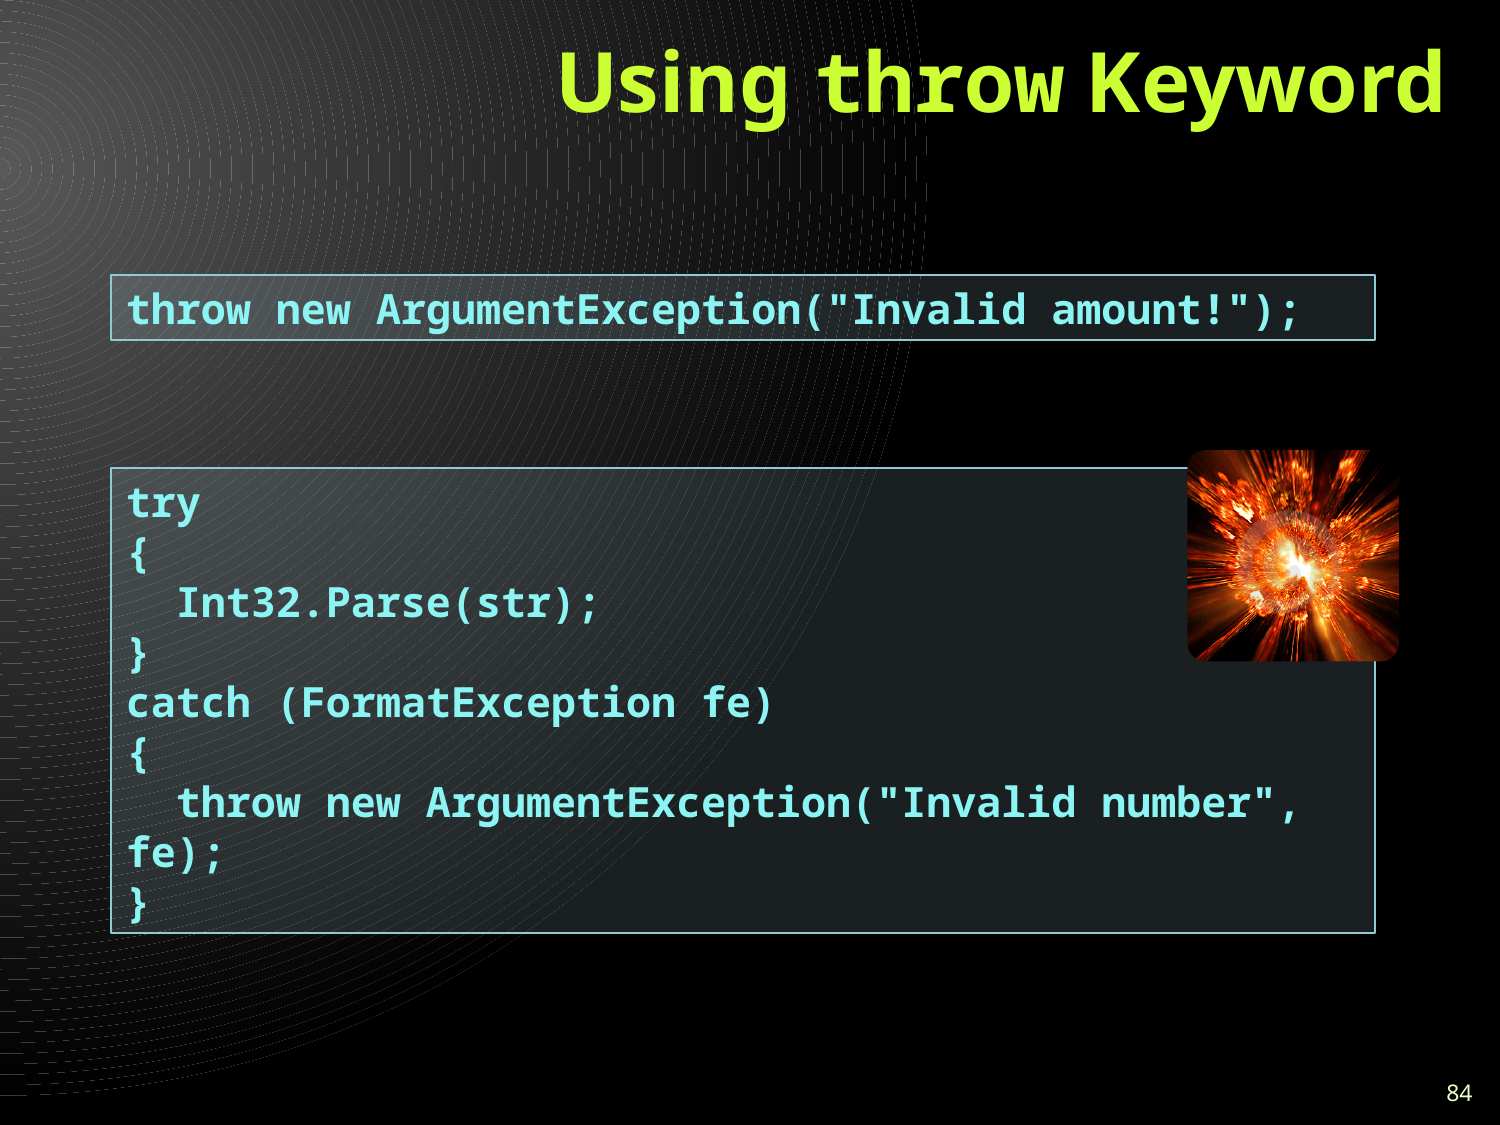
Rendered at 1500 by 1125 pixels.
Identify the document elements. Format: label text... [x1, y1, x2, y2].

title Using throw Keyword [300, 12, 1463, 163]
text_box throw new ArgumentException("Invalid amount!"); [111, 275, 1375, 340]
slide_number 84 [1412, 1074, 1488, 1113]
text_box try { Int32.Parse(str); } catch (FormatException fe) { throw new ArgumentException("Invalid number", fe); } [111, 468, 1375, 934]
picture [1187, 449, 1400, 662]
